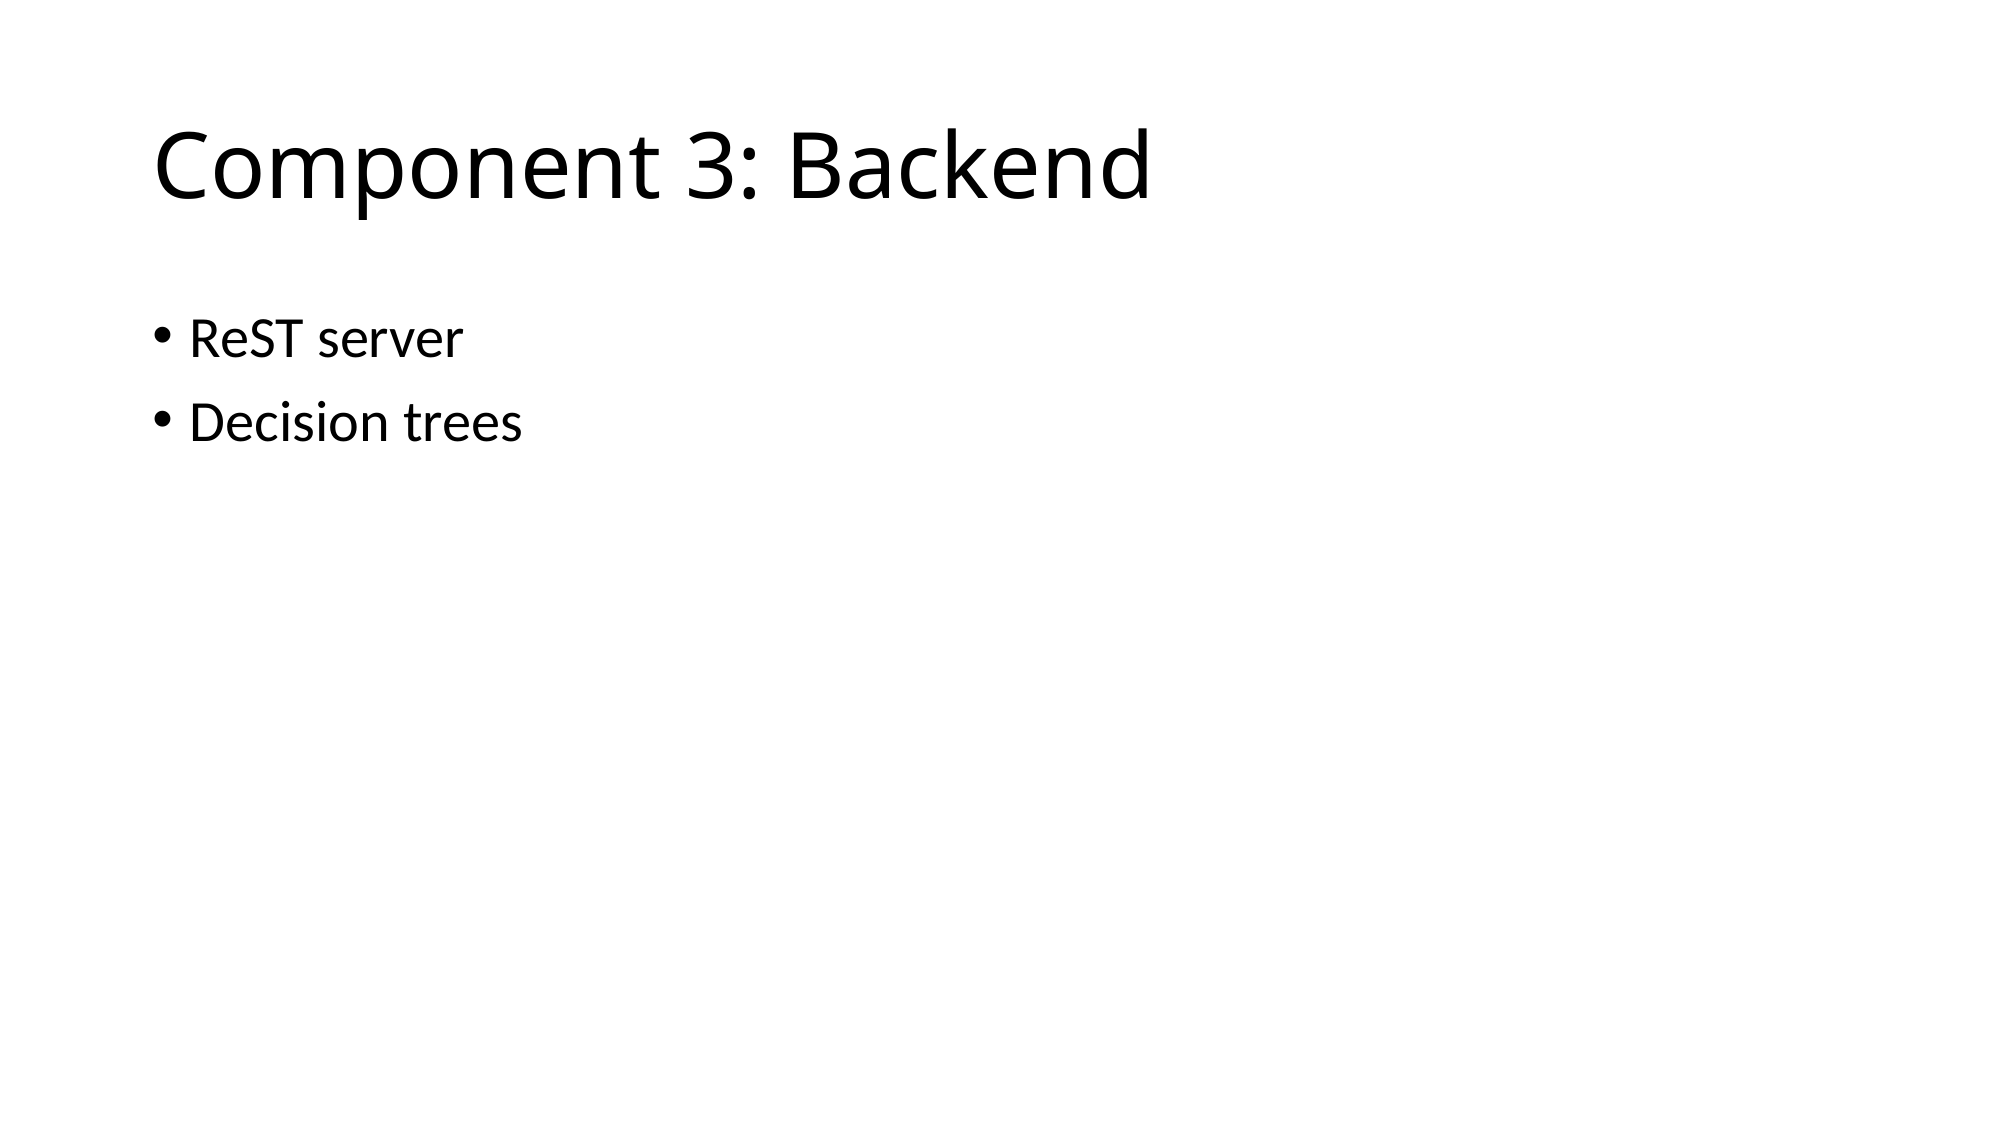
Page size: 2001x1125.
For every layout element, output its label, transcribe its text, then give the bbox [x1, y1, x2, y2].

list ReST server Decision trees [137, 299, 1863, 1014]
title Component 3: Backend [137, 59, 1863, 278]
